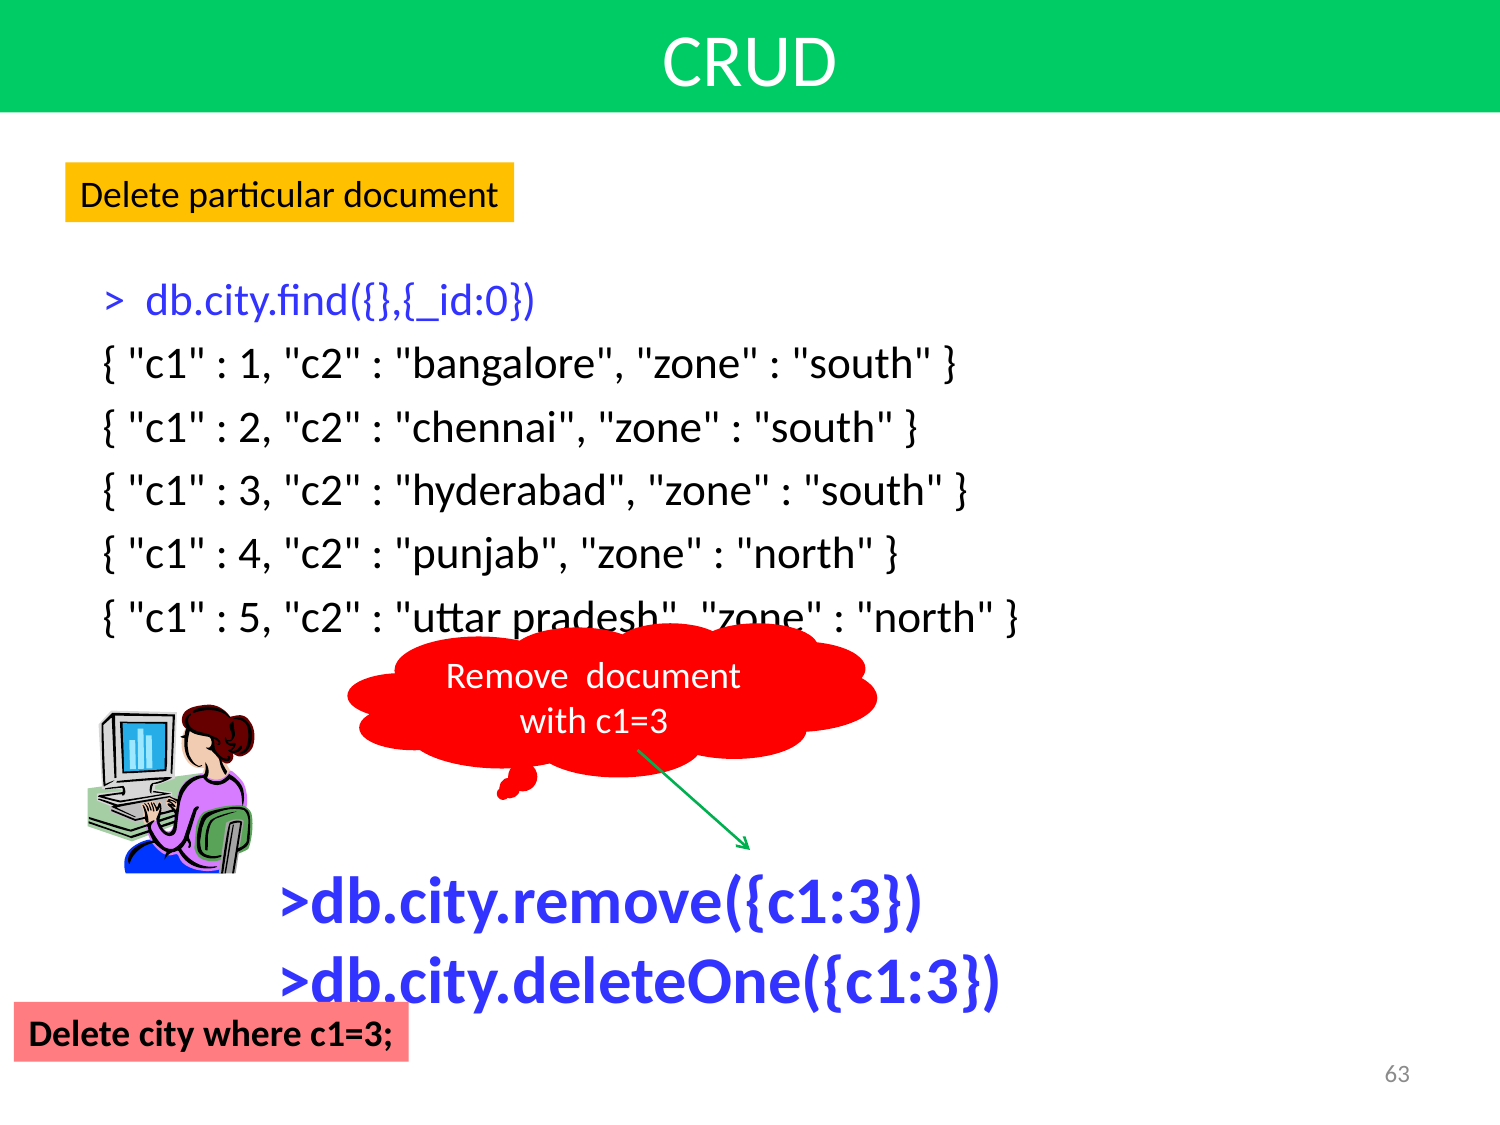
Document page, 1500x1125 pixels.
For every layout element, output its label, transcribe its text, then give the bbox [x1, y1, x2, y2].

list > db.city.find({},{_id:0}) { "c1" : 1, "c2" : "bangalore", "zone" : "south" } { "c1" : 2, "c2" : "chennai", "zone" : "south" } { "c1" : 3, "c2" : "hyderabad", "zone" : "south" } { "c1" : 4, "c2" : "punjab", "zone" : "north" } { "c1" : 5, "c2" : "uttar pradesh", "zone" : "north" } [87, 262, 1425, 650]
text_box >db.city.remove({c1:3}) >db.city.deleteOne({c1:3}) [262, 849, 1488, 1025]
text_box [637, 749, 751, 851]
picture [87, 704, 255, 876]
text_box Delete particular document [65, 162, 515, 223]
slide_number 63 [1074, 1042, 1425, 1103]
text_box Remove document with c1=3 [347, 623, 878, 800]
title CRUD [0, 0, 1500, 113]
text_box Delete city where c1=3; [13, 1001, 409, 1062]
